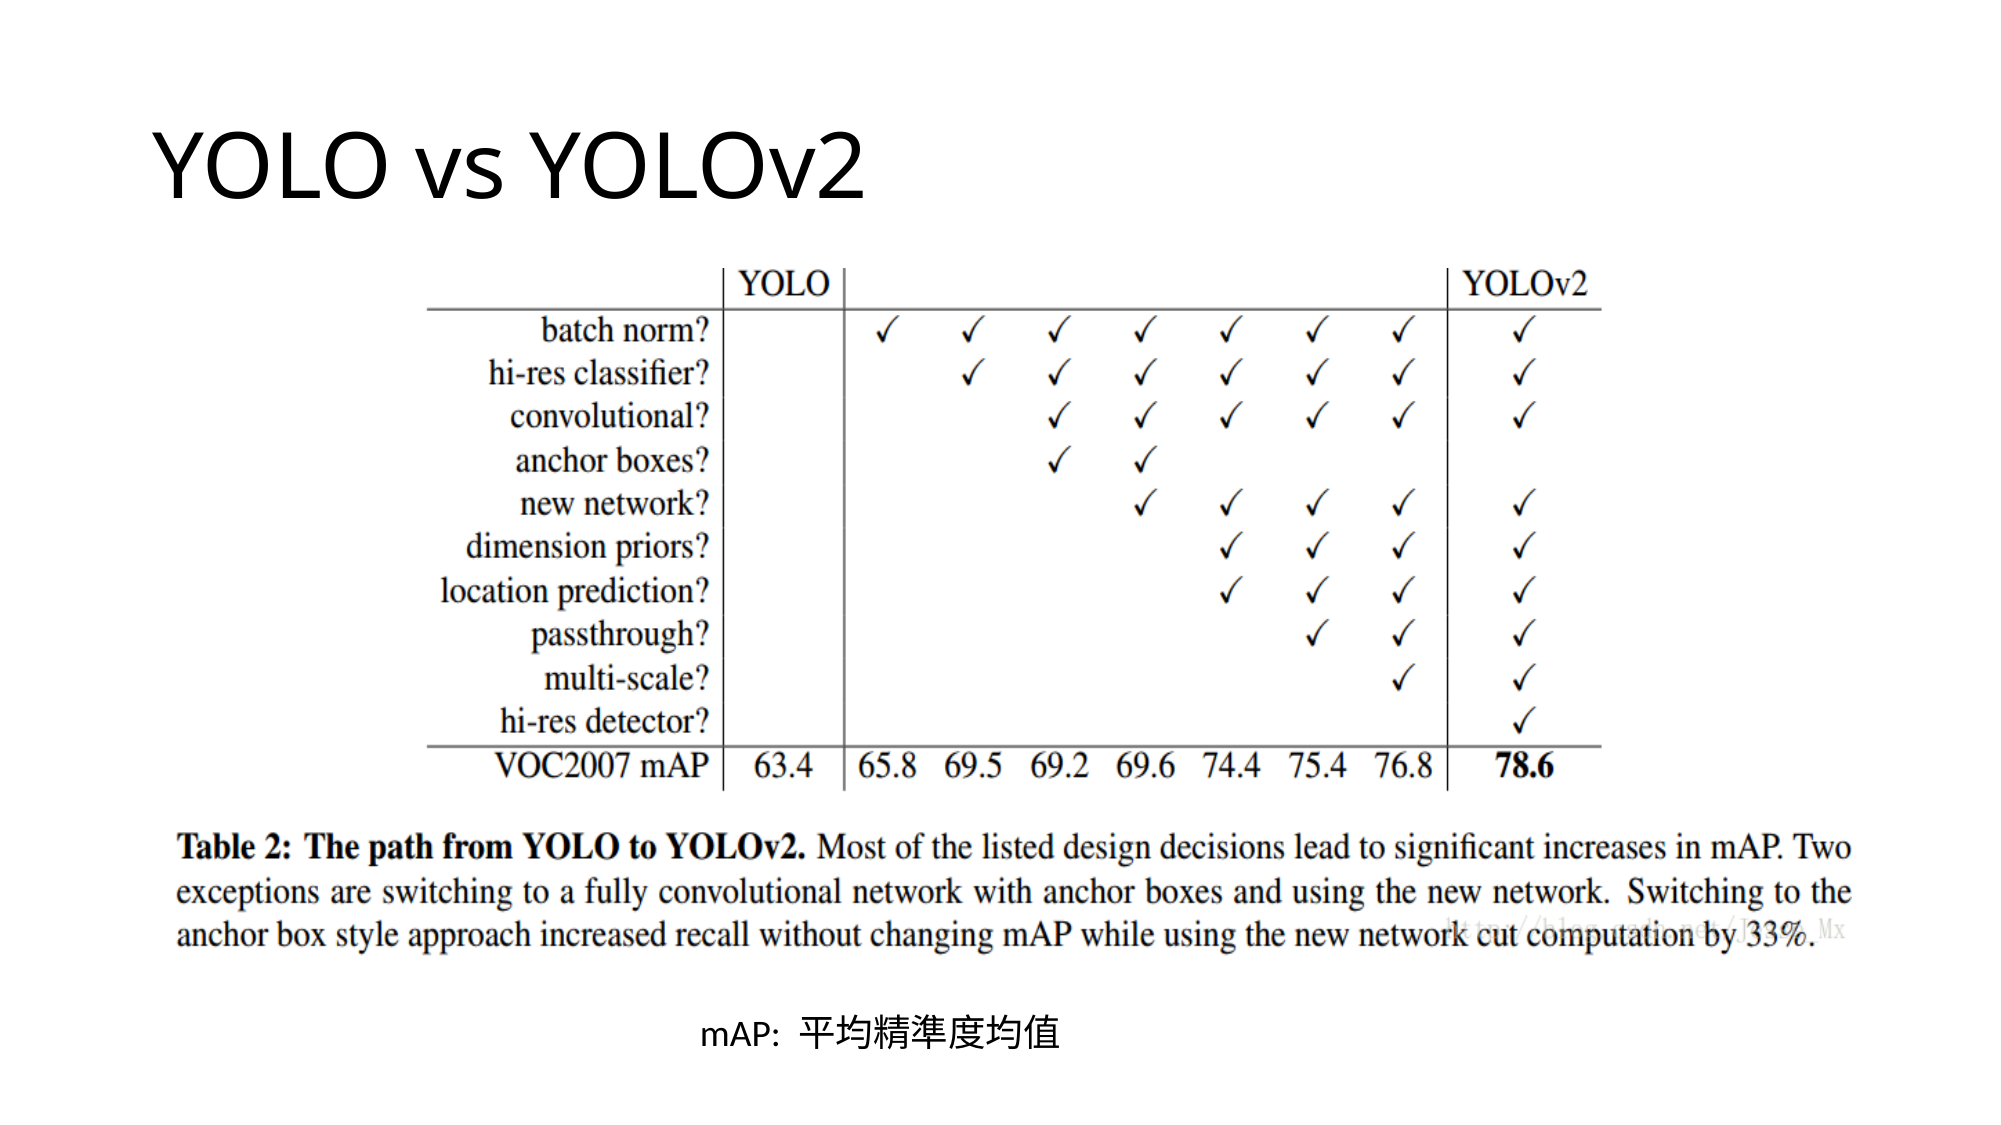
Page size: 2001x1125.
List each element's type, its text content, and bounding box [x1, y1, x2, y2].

title YOLO vs YOLOv2 [137, 59, 1863, 268]
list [137, 268, 1863, 960]
text_box mAP: 平均精準度均值 [685, 1002, 1076, 1062]
